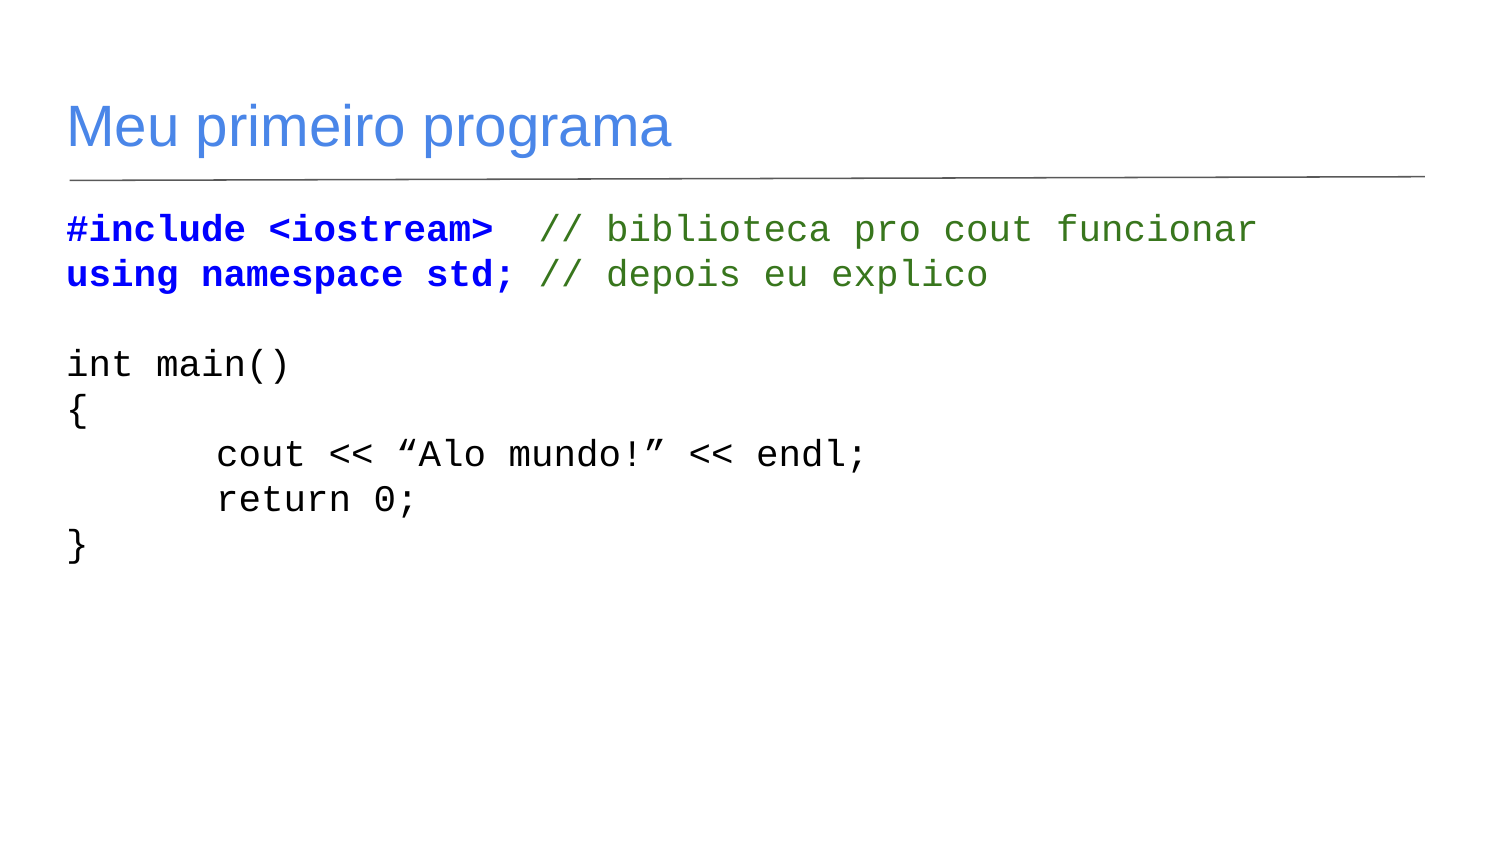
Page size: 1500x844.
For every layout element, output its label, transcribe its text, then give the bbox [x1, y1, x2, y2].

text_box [69, 176, 1426, 181]
title Meu primeiro programa [51, 72, 1449, 167]
list #include <iostream> // biblioteca pro cout funcionar using namespace std; // depois eu explico int main() { cout << “Alo mundo!” << endl; return 0; } [51, 189, 1449, 750]
